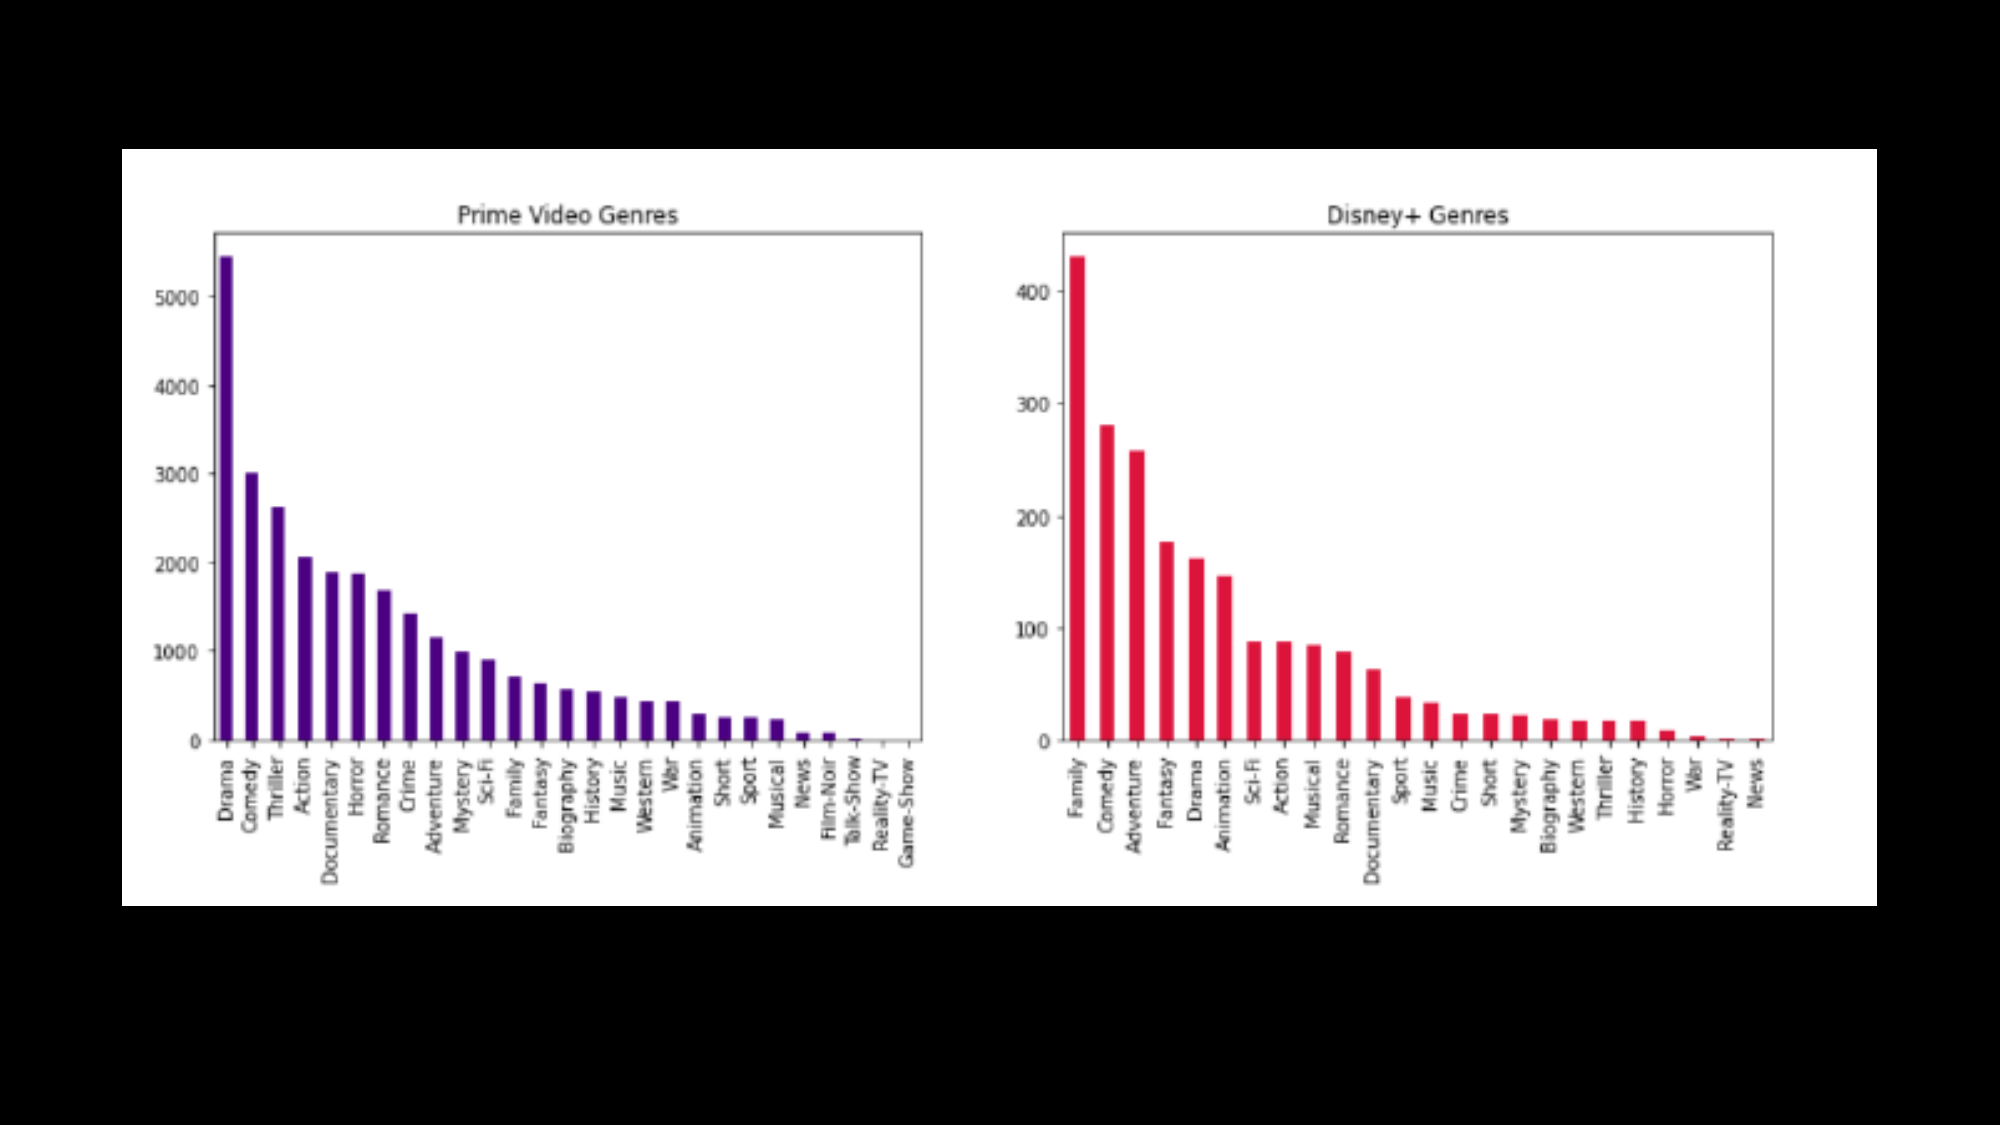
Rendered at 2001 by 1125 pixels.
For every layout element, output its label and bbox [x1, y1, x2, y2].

picture [122, 149, 1877, 906]
